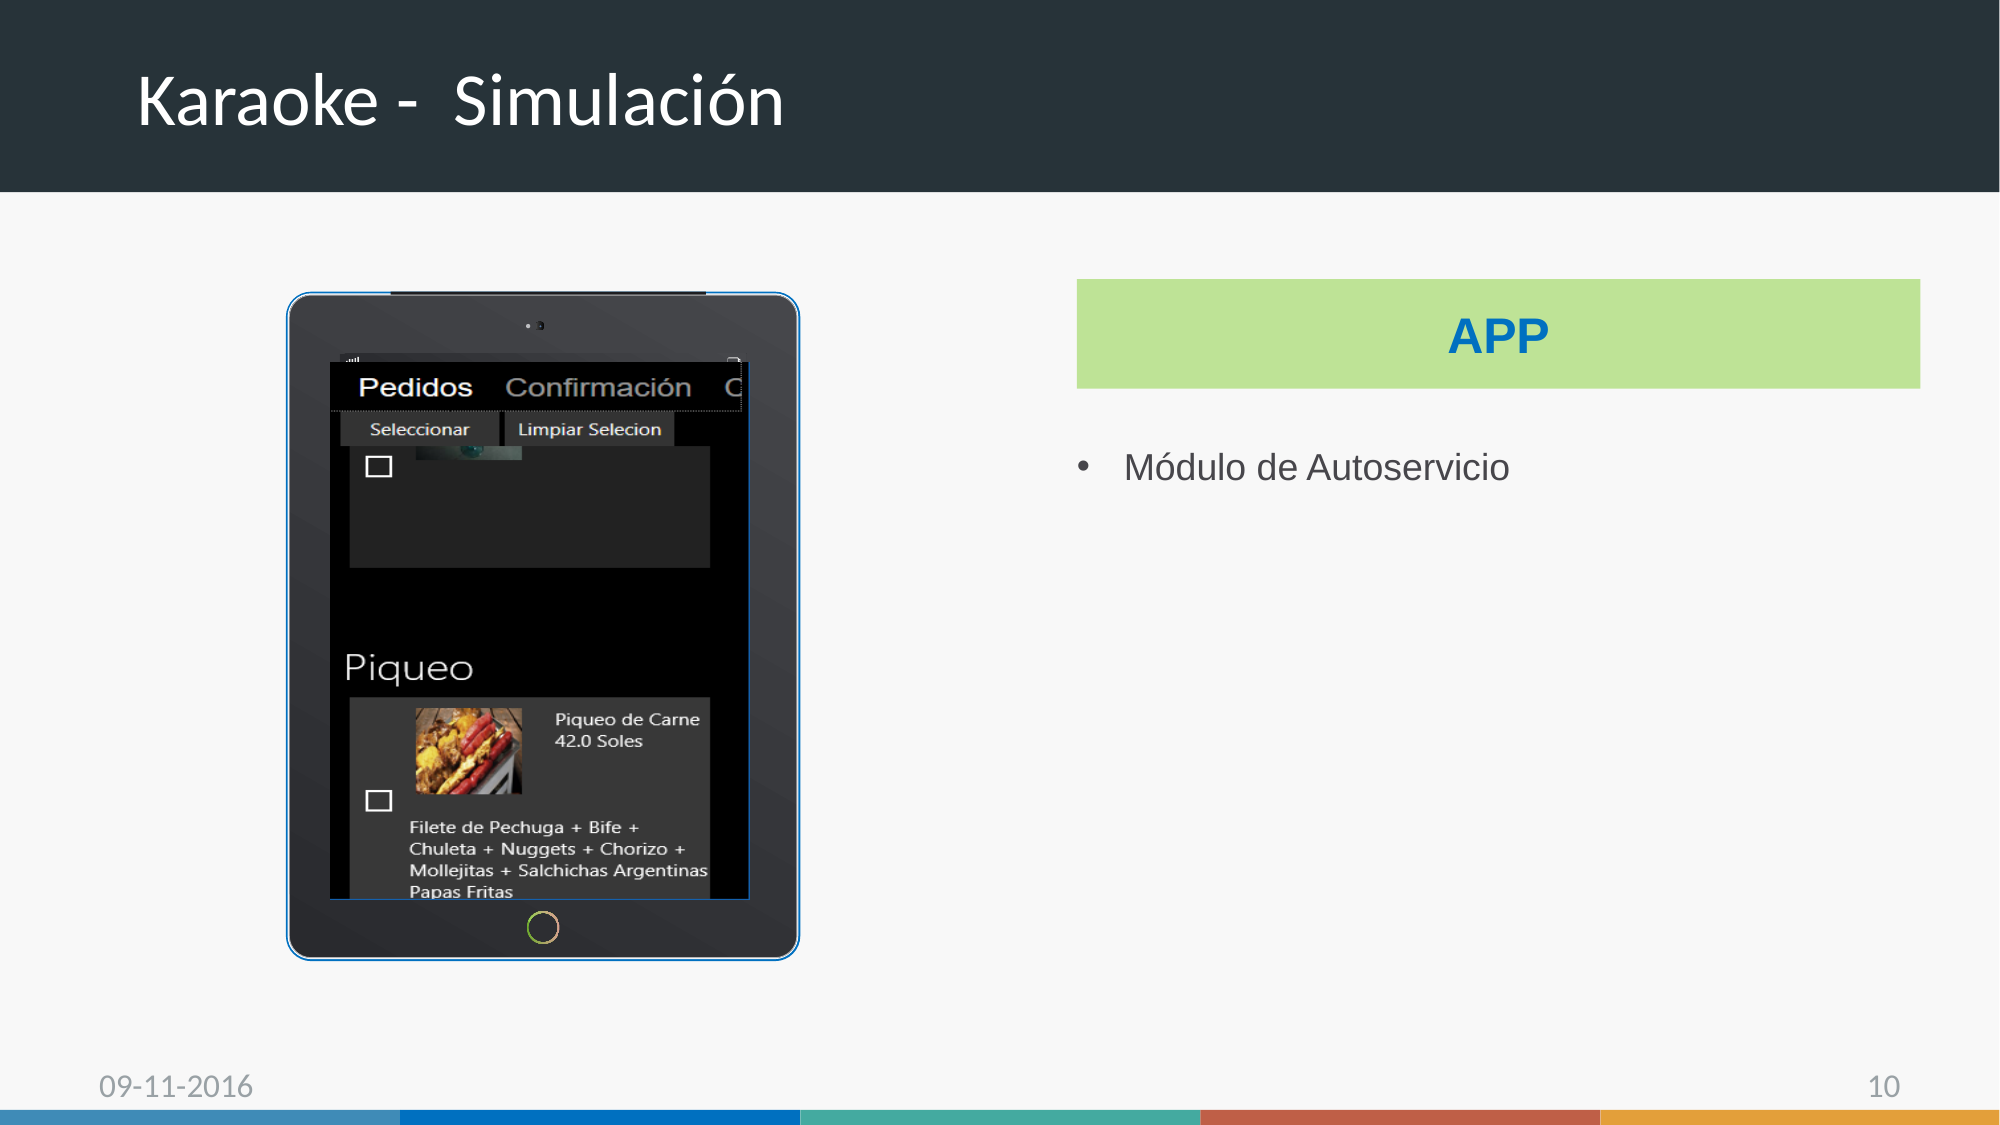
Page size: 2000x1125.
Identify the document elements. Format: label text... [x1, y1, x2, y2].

slide_number 10 [1470, 1060, 1921, 1107]
list Módulo de Autoservicio [1076, 433, 1921, 996]
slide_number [79, 1060, 529, 1107]
picture [329, 362, 750, 901]
list App [1076, 279, 1921, 389]
title Karaoke - Simulación [137, 40, 1862, 151]
